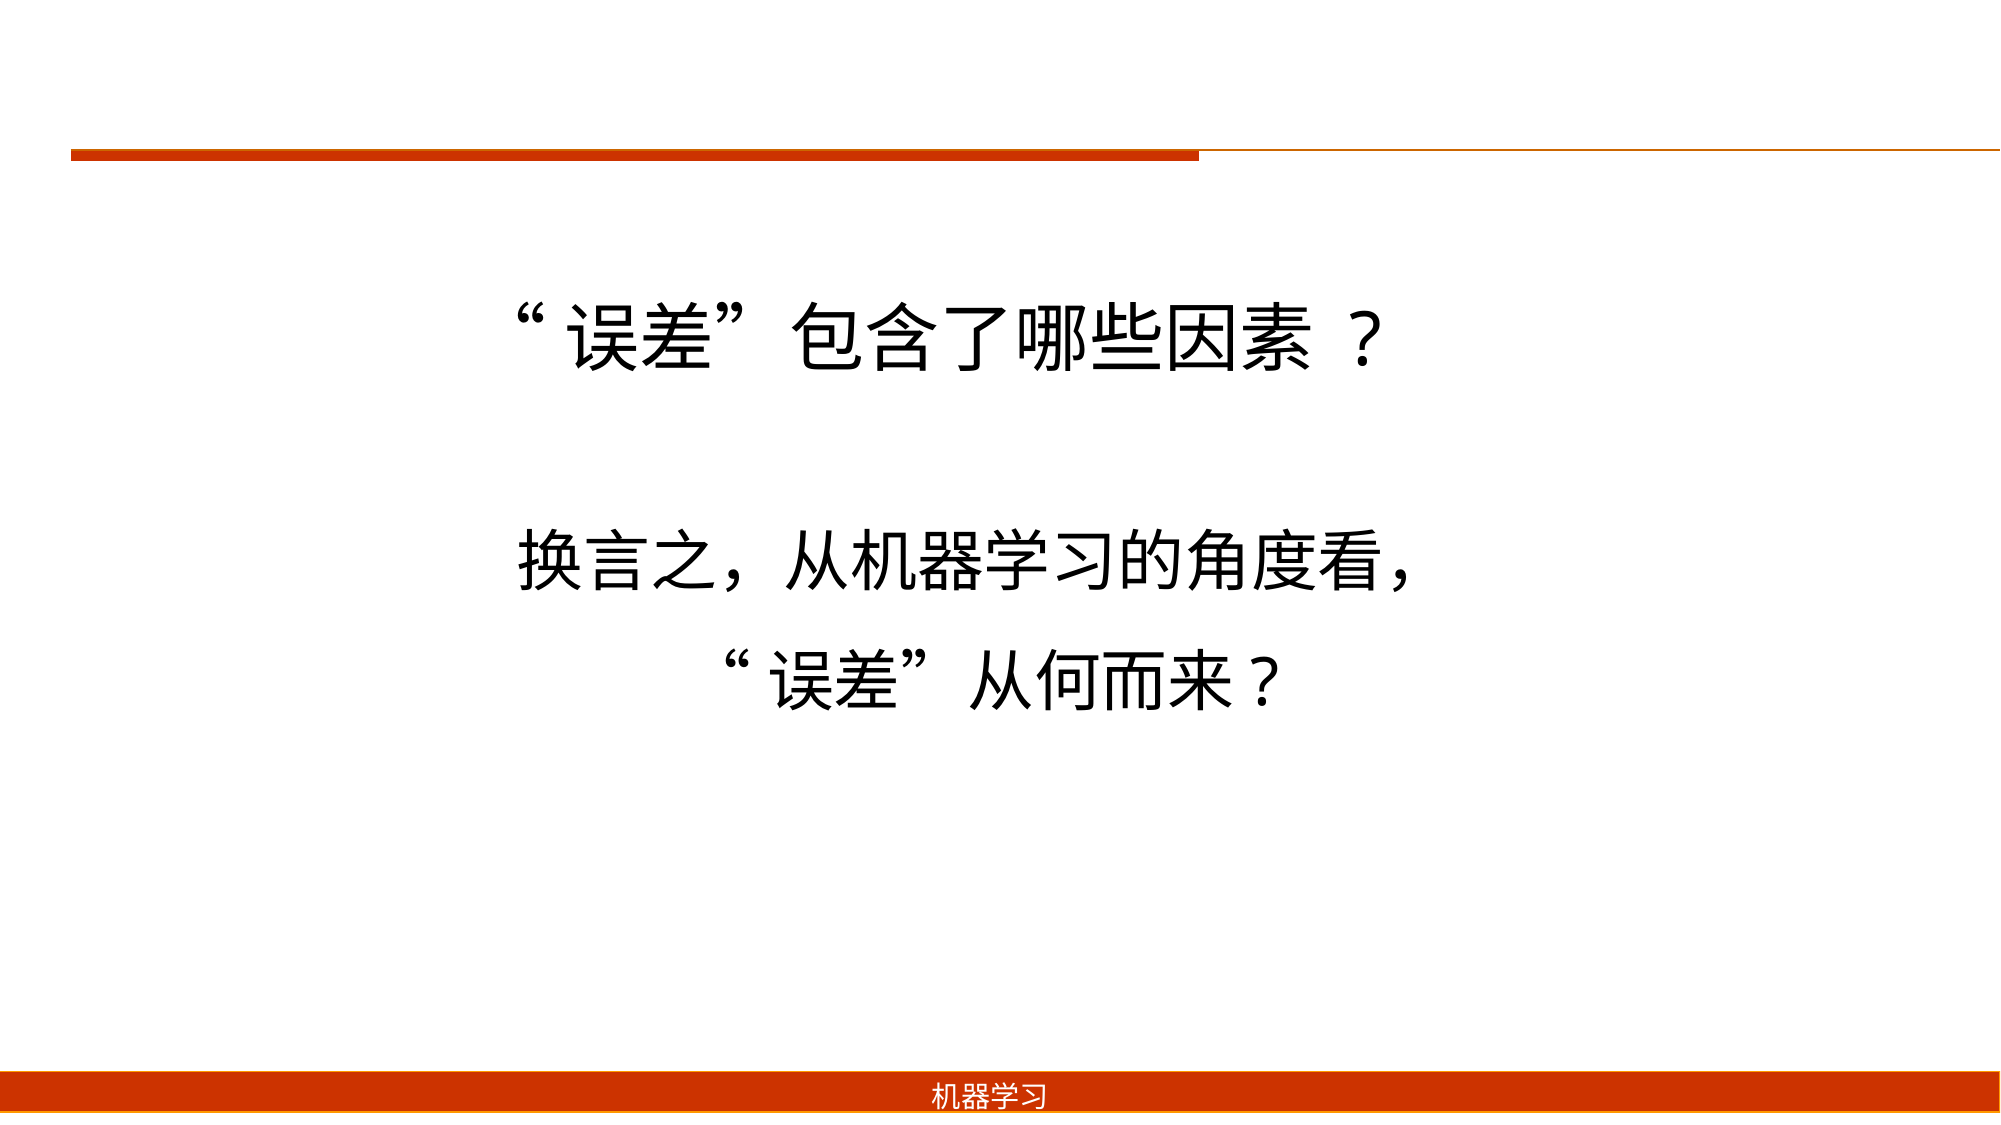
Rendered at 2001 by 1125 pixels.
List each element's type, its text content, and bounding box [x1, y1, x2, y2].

text_box 换言之，从机器学习的角度看， [516, 534, 1452, 600]
text_box “误差”从何而来? [684, 654, 1280, 720]
text_box “误差”包含了哪些因素 ? [471, 308, 1382, 381]
